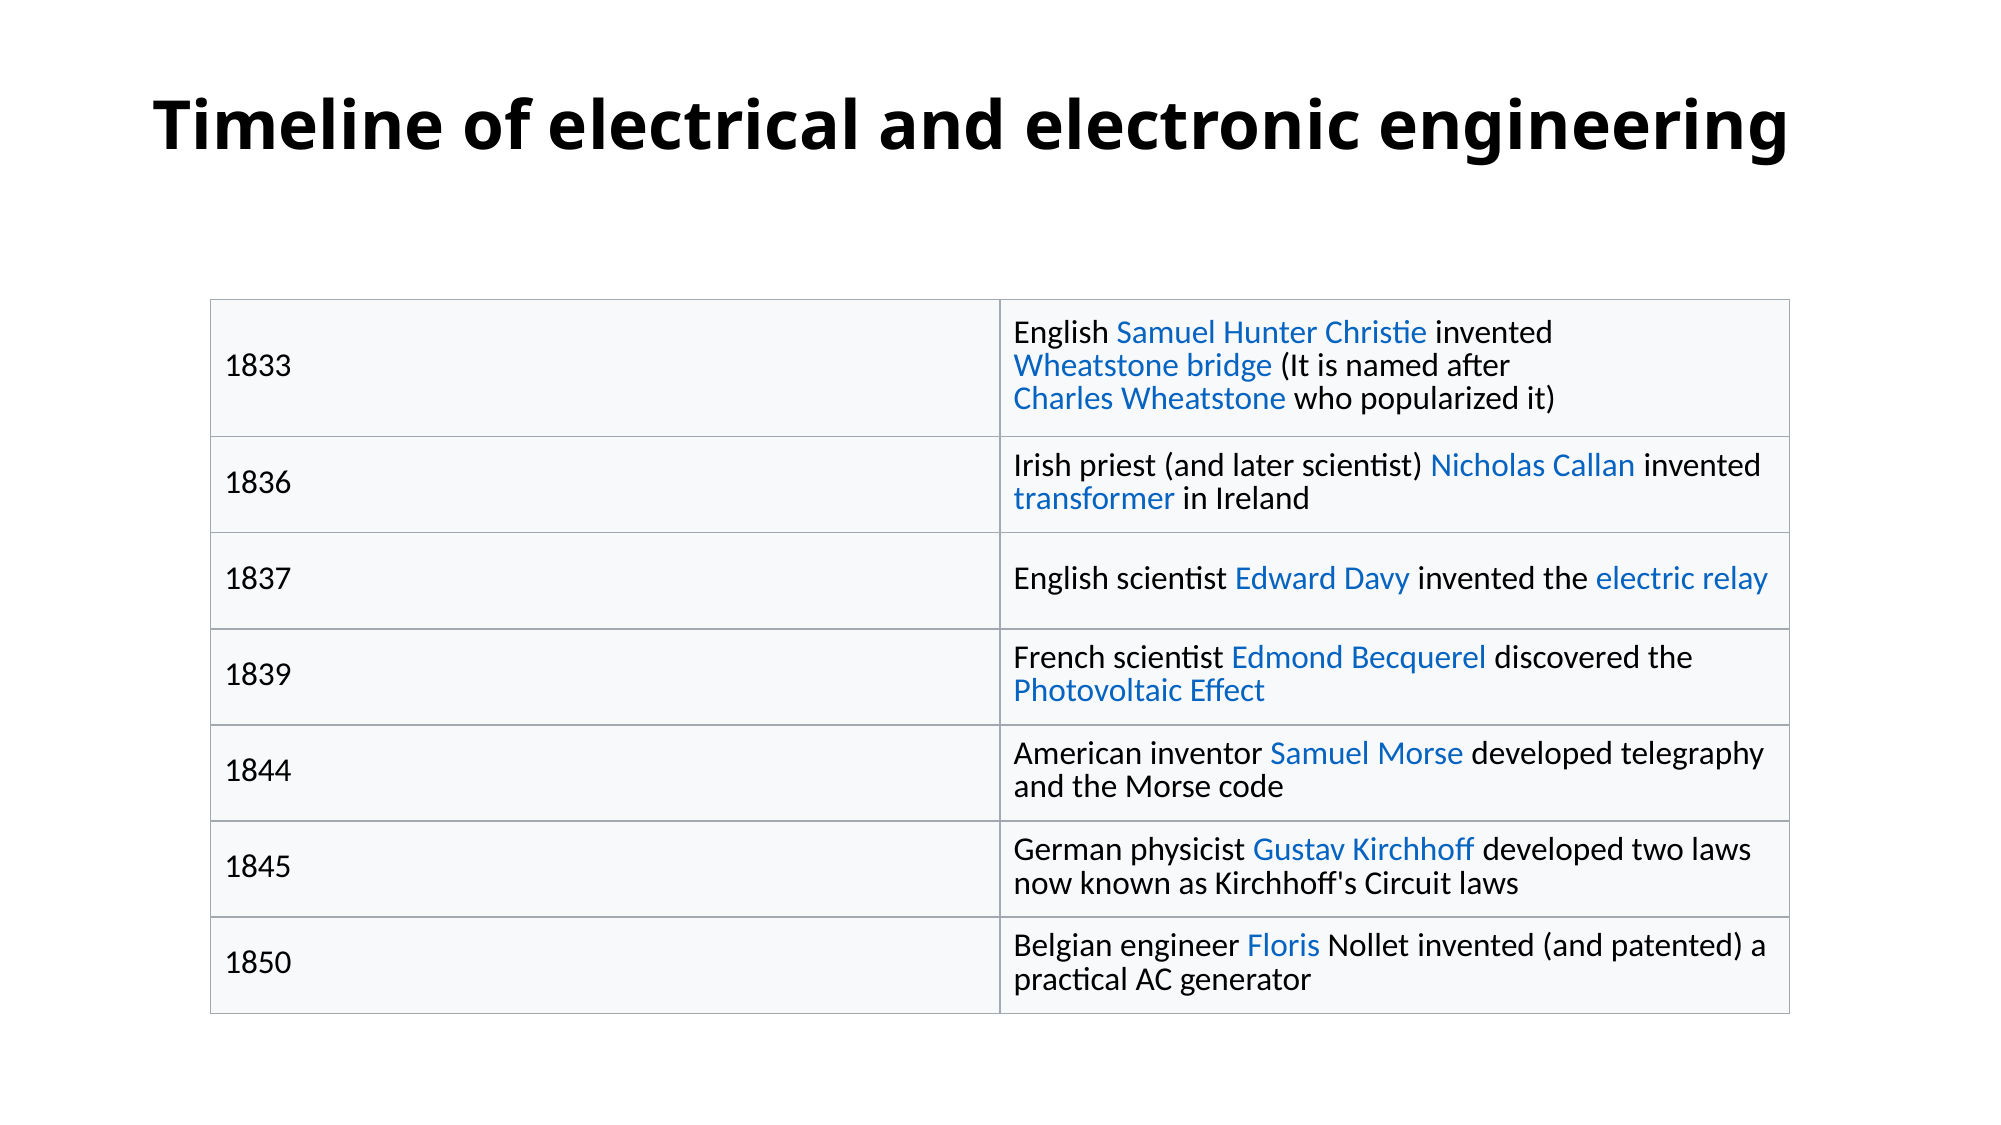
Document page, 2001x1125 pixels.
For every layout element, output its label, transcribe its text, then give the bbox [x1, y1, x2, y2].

table_cell English scientist Edward Davy invented the electric relay [1001, 533, 1789, 628]
table_cell 1845 [211, 822, 999, 916]
table_cell 1844 [211, 726, 999, 820]
table_cell German physicist Gustav Kirchhoff developed two laws now known as Kirchhoff's Circuit laws [1001, 822, 1789, 916]
table_cell 1837 [211, 533, 999, 628]
table_cell 1850 [211, 918, 999, 1013]
table_cell Belgian engineer Floris Nollet invented (and patented) a practical AC generator [1001, 918, 1789, 1013]
table_cell 1839 [211, 630, 999, 724]
table_cell Irish priest (and later scientist) Nicholas Callan invented transformer in Ireland [1001, 437, 1789, 532]
table_cell 1836 [211, 437, 999, 532]
table_header English Samuel Hunter Christie invented Wheatstone bridge (It is named after Charles Wheatstone who popularized it) [1001, 300, 1789, 436]
table_cell French scientist Edmond Becquerel discovered the Photovoltaic Effect [1001, 630, 1789, 724]
table_cell American inventor Samuel Morse developed telegraphy and the Morse code [1001, 726, 1789, 820]
table_header 1833 [211, 300, 999, 436]
title Timeline of electrical and electronic engineering [137, 59, 1863, 278]
